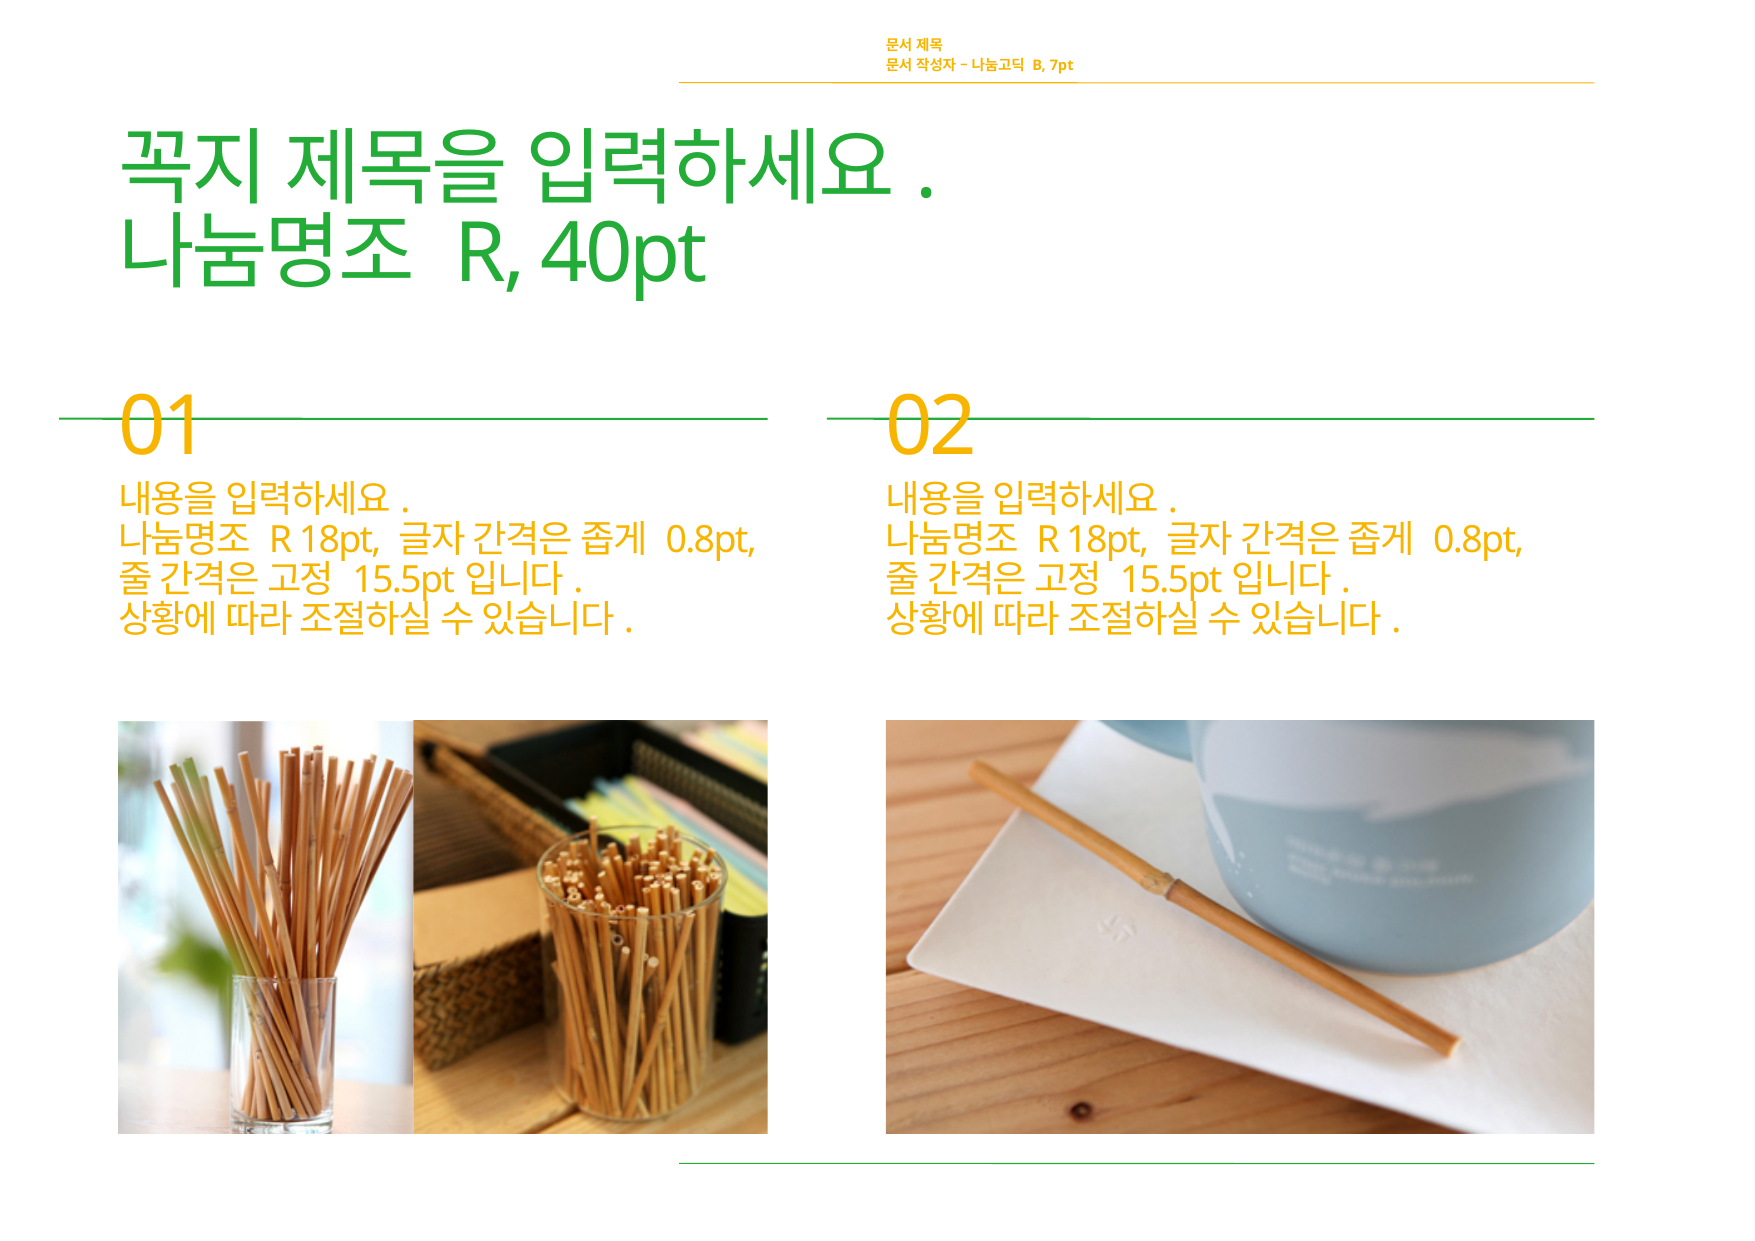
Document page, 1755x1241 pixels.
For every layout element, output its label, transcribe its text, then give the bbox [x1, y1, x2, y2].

list 꼭지 제목을 입력하세요. 나눔명조 R, 40pt [118, 147, 1595, 376]
list 내용을 입력하세요. 나눔명조 R 18pt, 글자 간격은 좁게 0.8pt, 줄 간격은 고정 15.5pt입니다. 상황에 따라 조절하실 수 있습니다. [885, 488, 1713, 1079]
list 내용을 입력하세요. 나눔명조 R 18pt, 글자 간격은 좁게 0.8pt, 줄 간격은 고정 15.5pt입니다. 상황에 따라 조절하실 수 있습니다. [118, 488, 768, 1079]
text_box [411, 718, 770, 1136]
text_box [884, 718, 1596, 1136]
list 문서 제목 문서 작성자 – 나눔고딕 B, 7pt [885, 35, 1182, 83]
list 02 [885, 404, 1063, 464]
list 01 [118, 404, 296, 464]
text_box [116, 718, 411, 1136]
